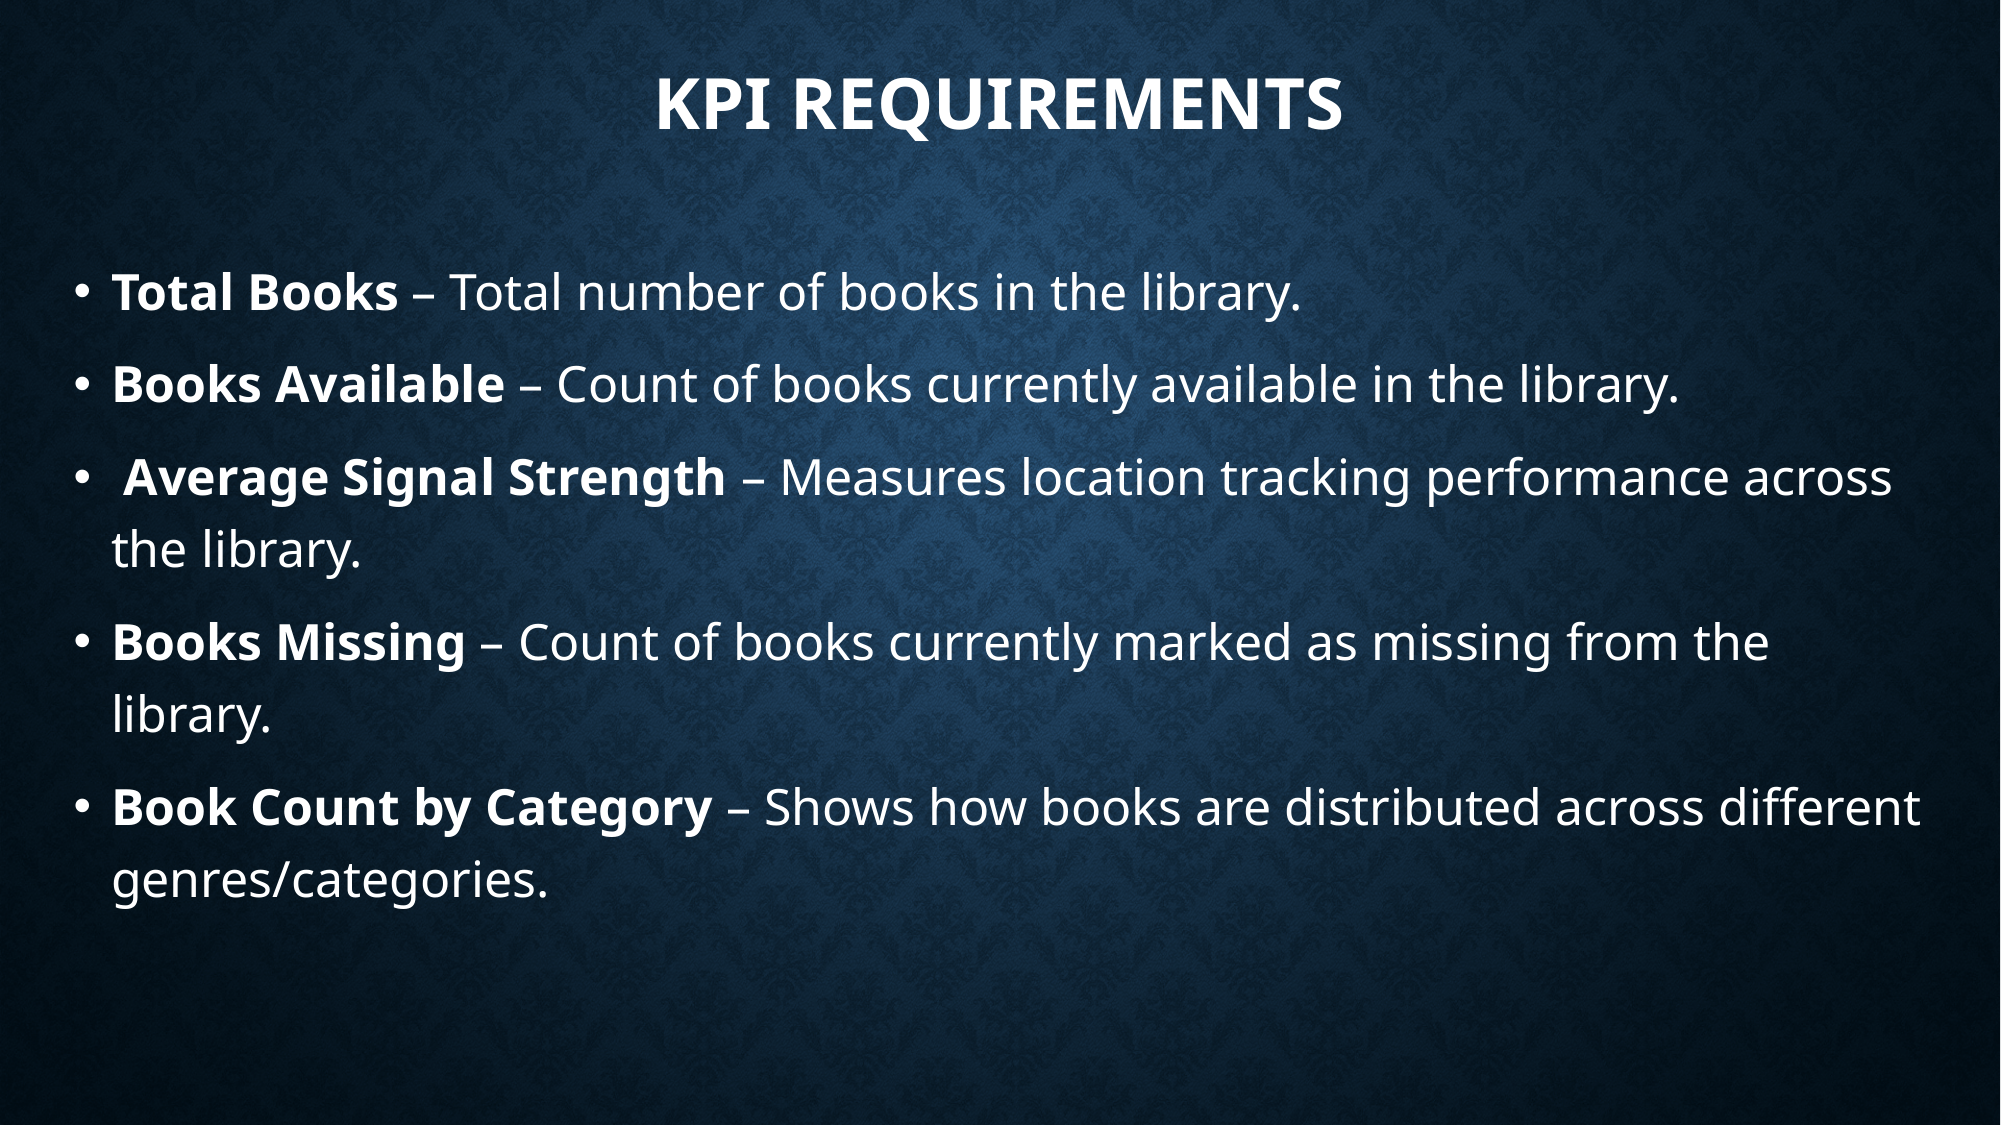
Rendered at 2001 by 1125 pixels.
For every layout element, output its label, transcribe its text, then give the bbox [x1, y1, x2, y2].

title KPI Requirements [149, 50, 1849, 163]
list Total Books – Total number of books in the library. Books Available – Count of books currently available in the library. Average Signal Strength – Measures location tracking performance across the library. Books Missing – Count of books currently marked as missing from the library. Book Count by Category – Shows how books are distributed across different genres/categories. [58, 240, 1940, 915]
